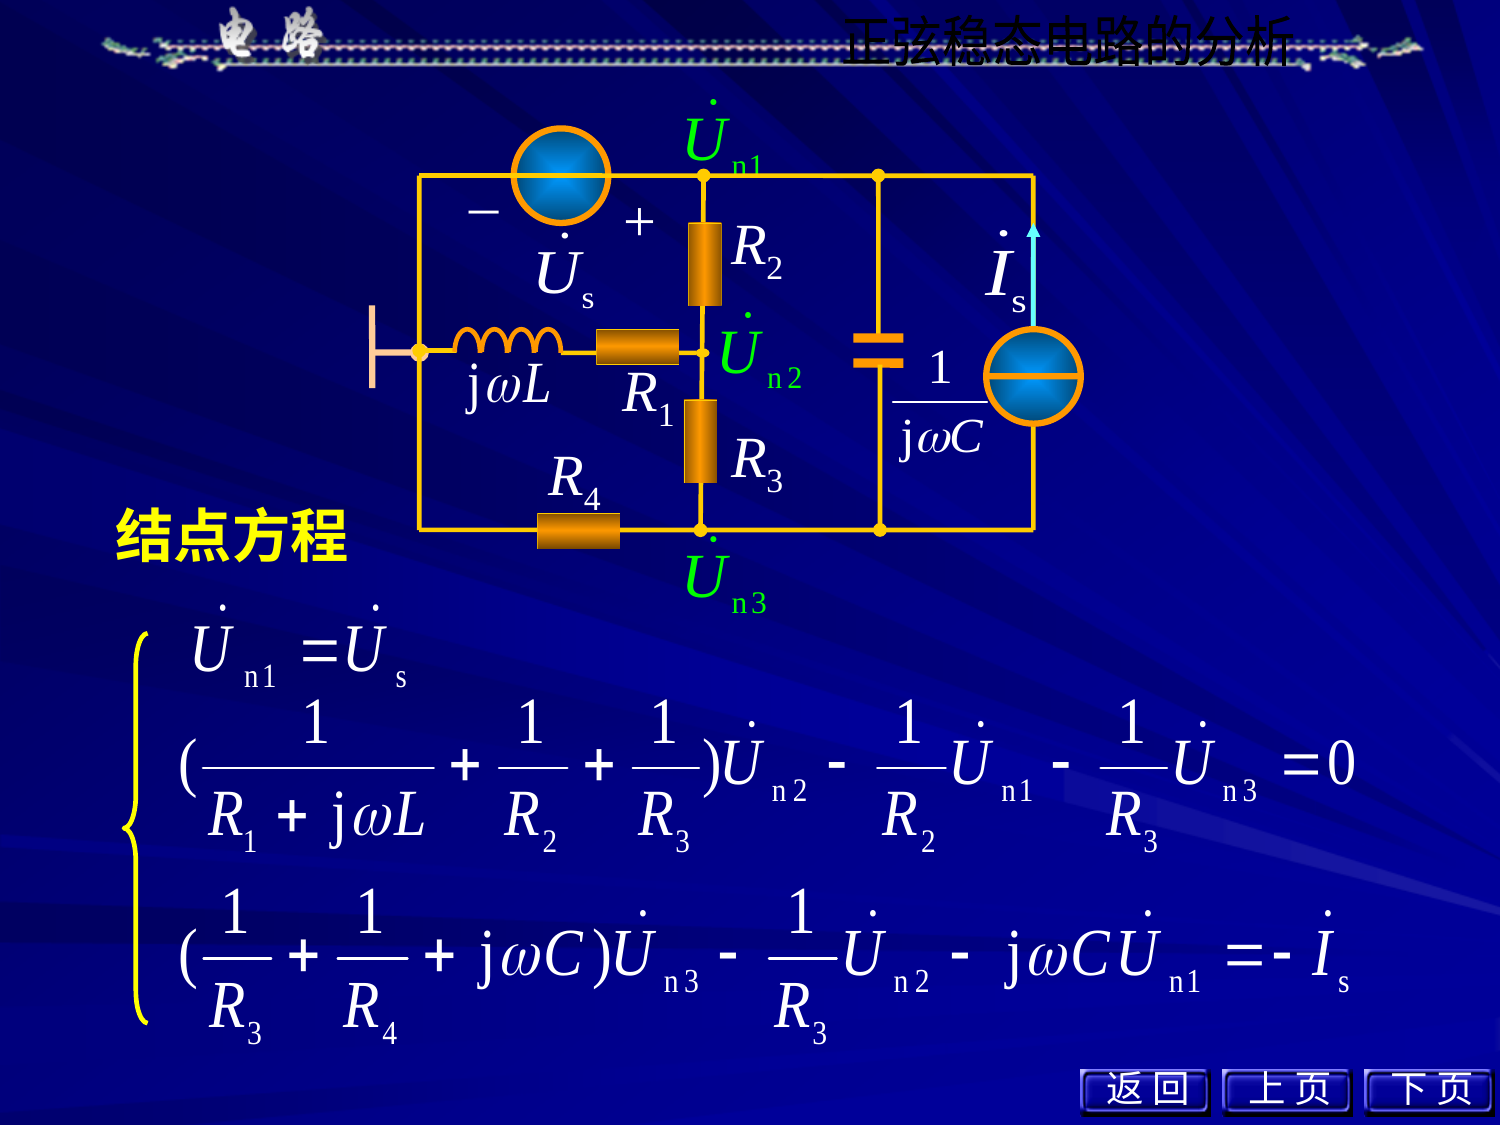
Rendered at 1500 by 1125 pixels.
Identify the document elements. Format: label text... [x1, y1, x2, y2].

picture [0, 0, 1500, 1125]
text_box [678, 557, 772, 622]
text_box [678, 92, 772, 126]
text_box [1080, 1057, 1211, 1118]
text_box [1222, 1057, 1353, 1118]
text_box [371, 305, 413, 389]
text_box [170, 869, 1359, 1055]
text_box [170, 680, 1365, 863]
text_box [419, 128, 1081, 549]
text_box [123, 633, 148, 1024]
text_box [1364, 1057, 1495, 1118]
text_box 结点方程 [101, 491, 364, 577]
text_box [187, 597, 417, 679]
